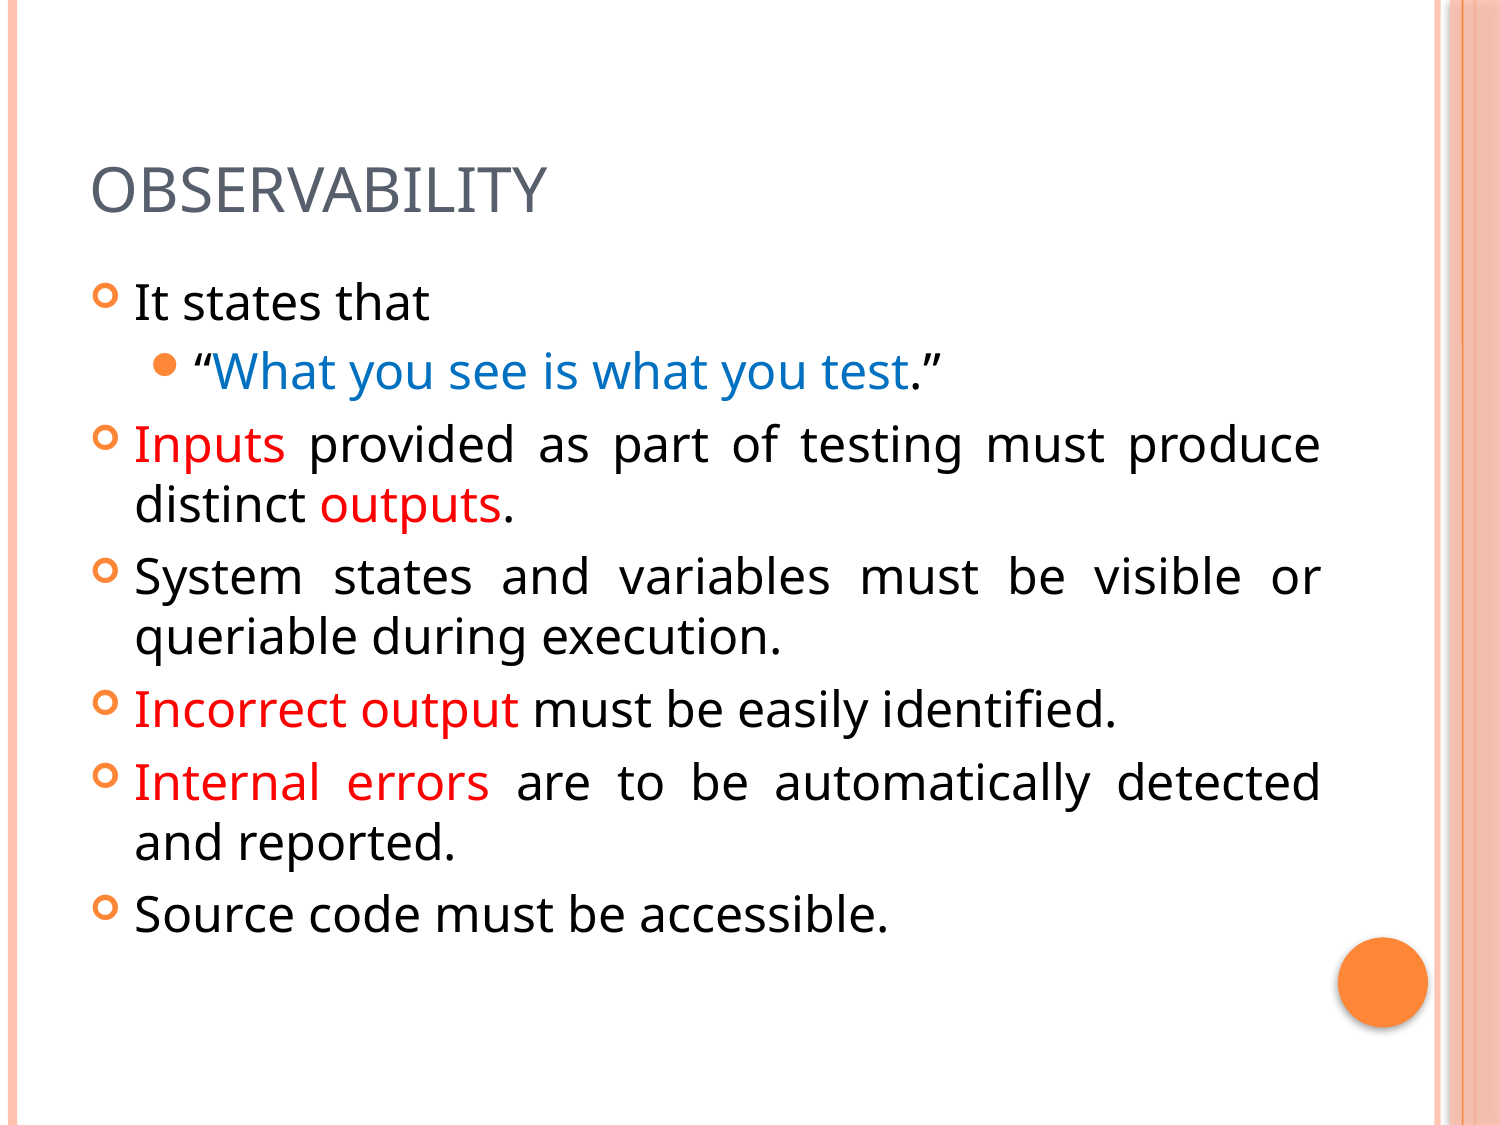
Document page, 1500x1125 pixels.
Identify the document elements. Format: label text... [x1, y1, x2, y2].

list It states that “What you see is what you test.” Inputs provided as part of testing must produce distinct outputs. System states and variables must be visible or queriable during execution. Incorrect output must be easily identified. Internal errors are to be automatically detected and reported. Source code must be accessible. [75, 262, 1338, 1062]
title Observability [75, 45, 1300, 233]
